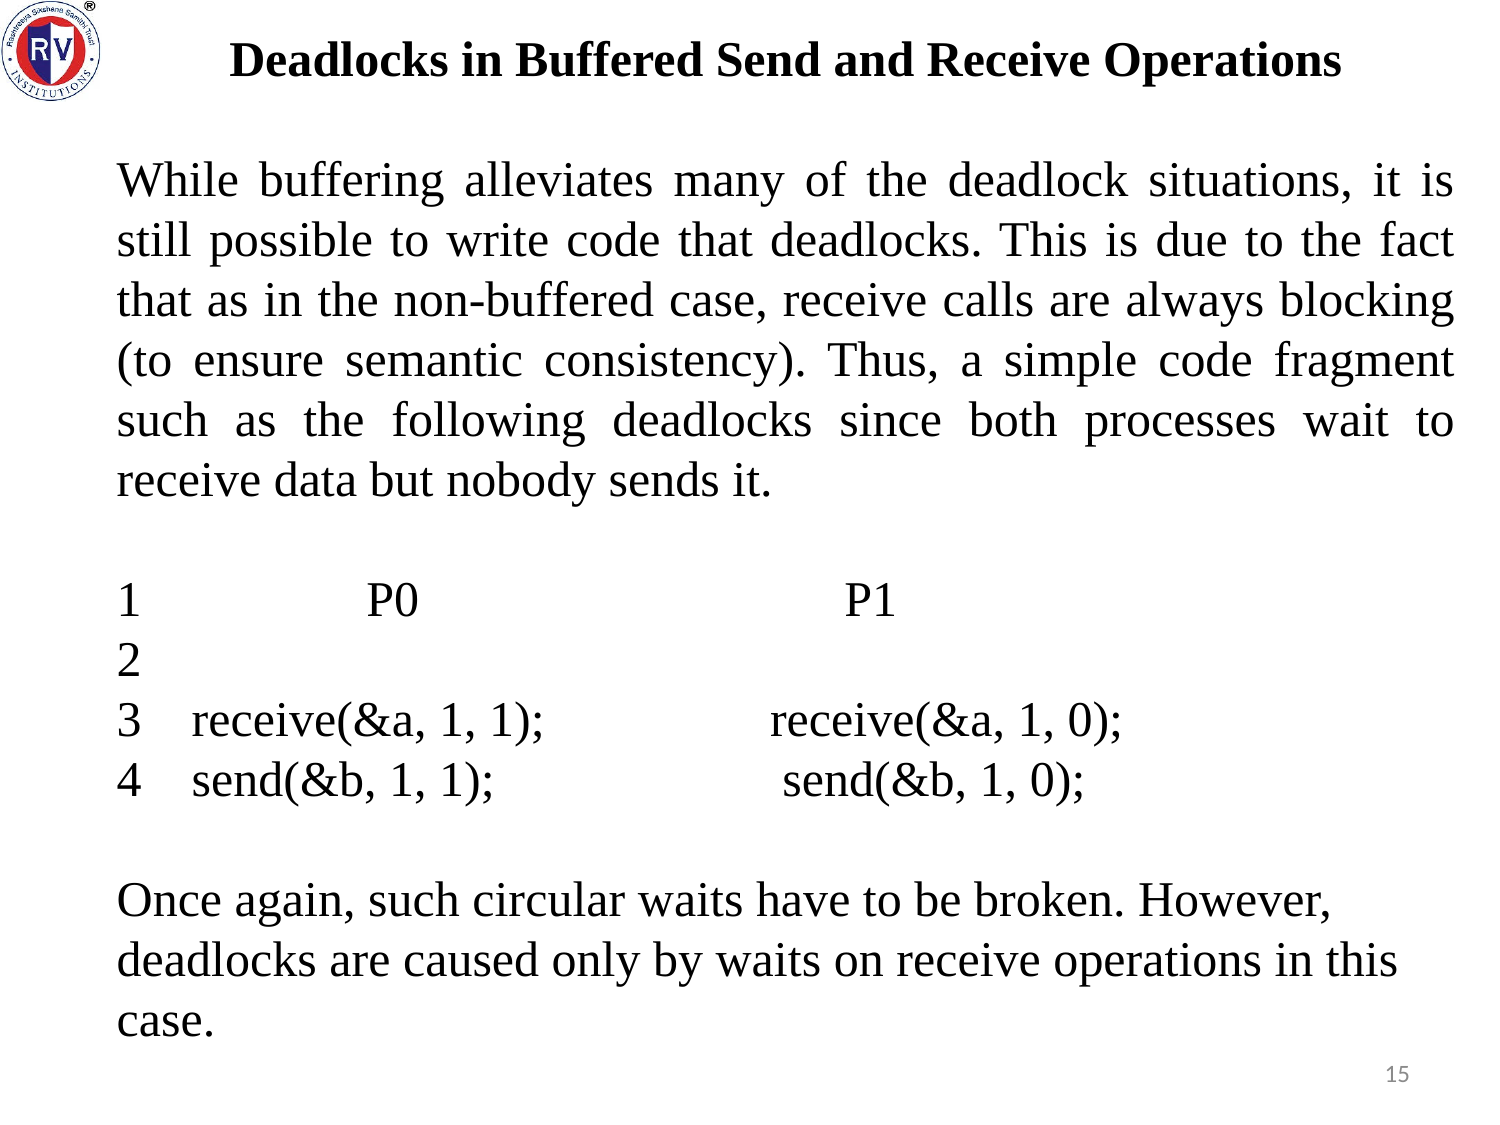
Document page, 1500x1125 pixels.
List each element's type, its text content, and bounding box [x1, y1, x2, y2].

text_box Deadlocks in Buffered Send and Receive Operations While buffering alleviates many of the deadlock situations, it is still possible to write code that deadlocks. This is due to the fact that as in the non-buffered case, receive calls are always blocking (to ensure semantic consistency). Thus, a simple code fragment such as the following deadlocks since both processes wait to receive data but nobody sends it. P0 P1 receive(&a, 1, 1); receive(&a, 1, 0); send(&b, 1, 1); send(&b, 1, 0); Once again, such circular waits have to be broken. However, deadlocks are caused only by waits on receive operations in this case. [101, 19, 1471, 1054]
slide_number 15 [1074, 1054, 1425, 1103]
picture [0, 0, 102, 102]
